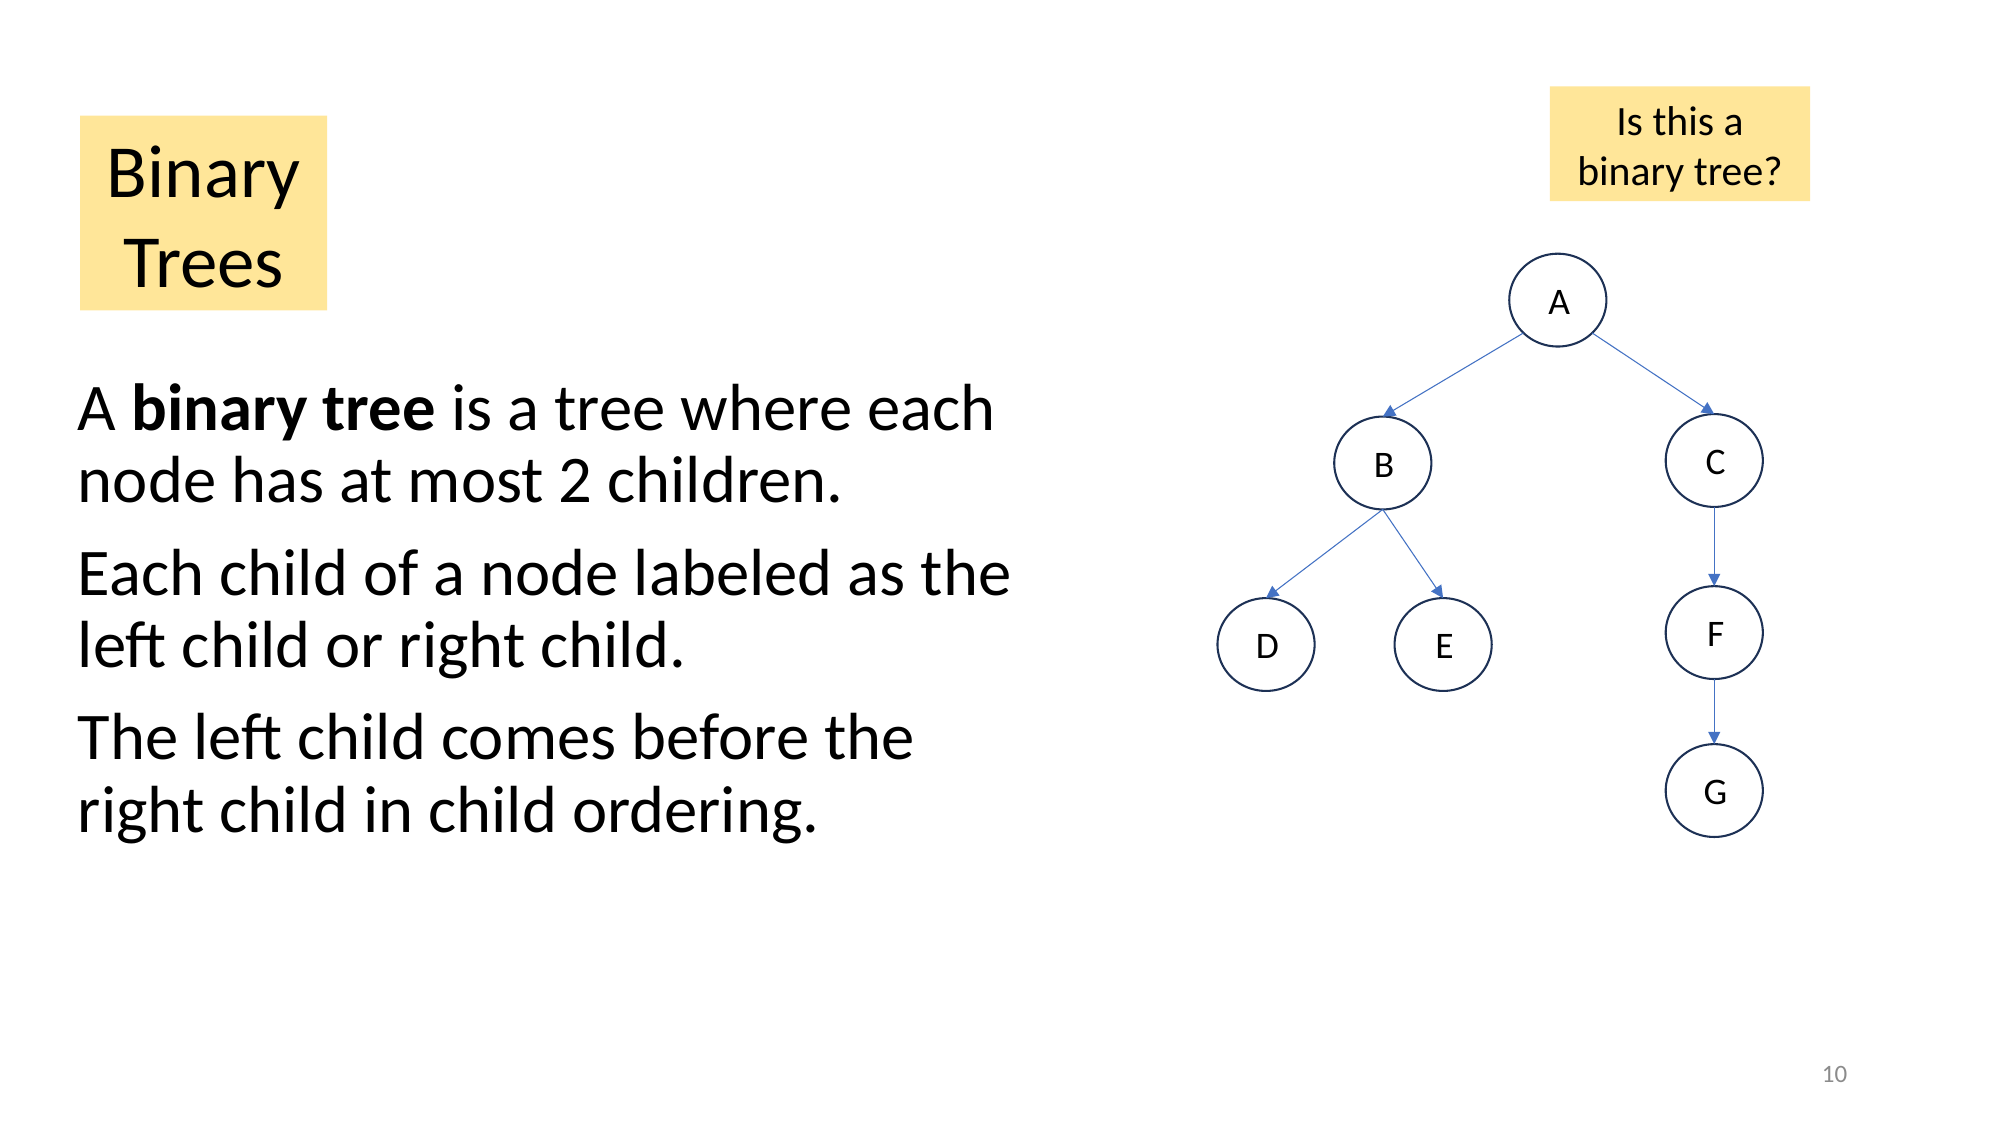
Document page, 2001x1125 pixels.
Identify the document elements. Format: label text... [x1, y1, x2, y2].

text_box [1592, 332, 1715, 415]
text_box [1191, 598, 1344, 691]
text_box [1483, 253, 1635, 347]
text_box Is this a binary tree? [1549, 86, 1811, 202]
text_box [1382, 509, 1444, 599]
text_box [1308, 416, 1460, 510]
list A binary tree is a tree where each node has at most 2 children. Each child of a node labeled as the left child or right child. The left child comes before the right child in child ordering. [62, 365, 1052, 935]
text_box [1382, 332, 1524, 417]
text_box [1265, 509, 1382, 599]
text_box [1639, 414, 1792, 507]
text_box Binary Trees [80, 115, 328, 311]
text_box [1368, 598, 1521, 691]
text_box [1639, 586, 1792, 679]
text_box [1639, 744, 1792, 837]
slide_number 10 [1412, 1042, 1863, 1103]
